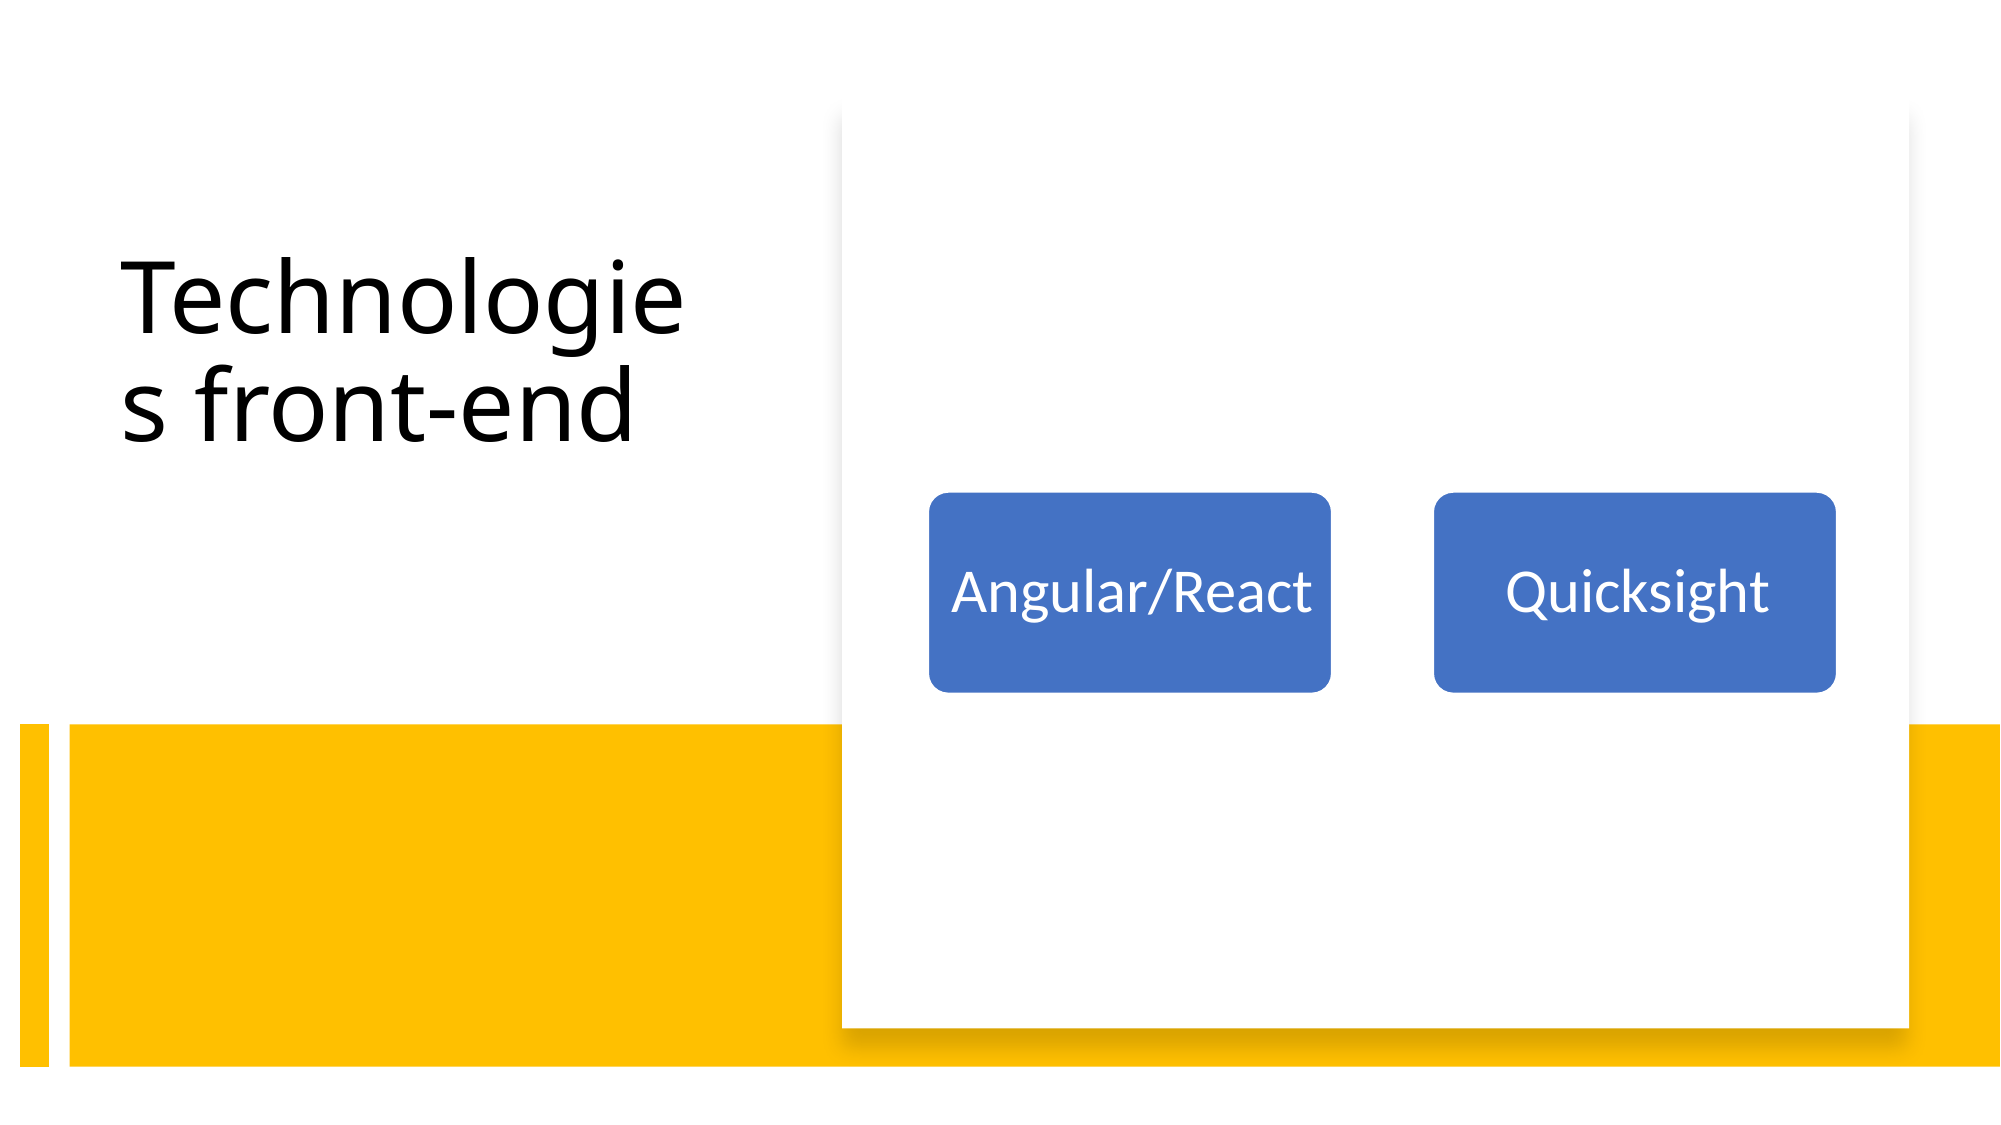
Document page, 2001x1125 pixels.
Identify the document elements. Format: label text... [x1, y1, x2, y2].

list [927, 239, 1838, 946]
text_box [34, 724, 2000, 1067]
text_box [841, 95, 1910, 724]
title Technologies front-end [105, 239, 729, 682]
text_box [0, 0, 2000, 1125]
